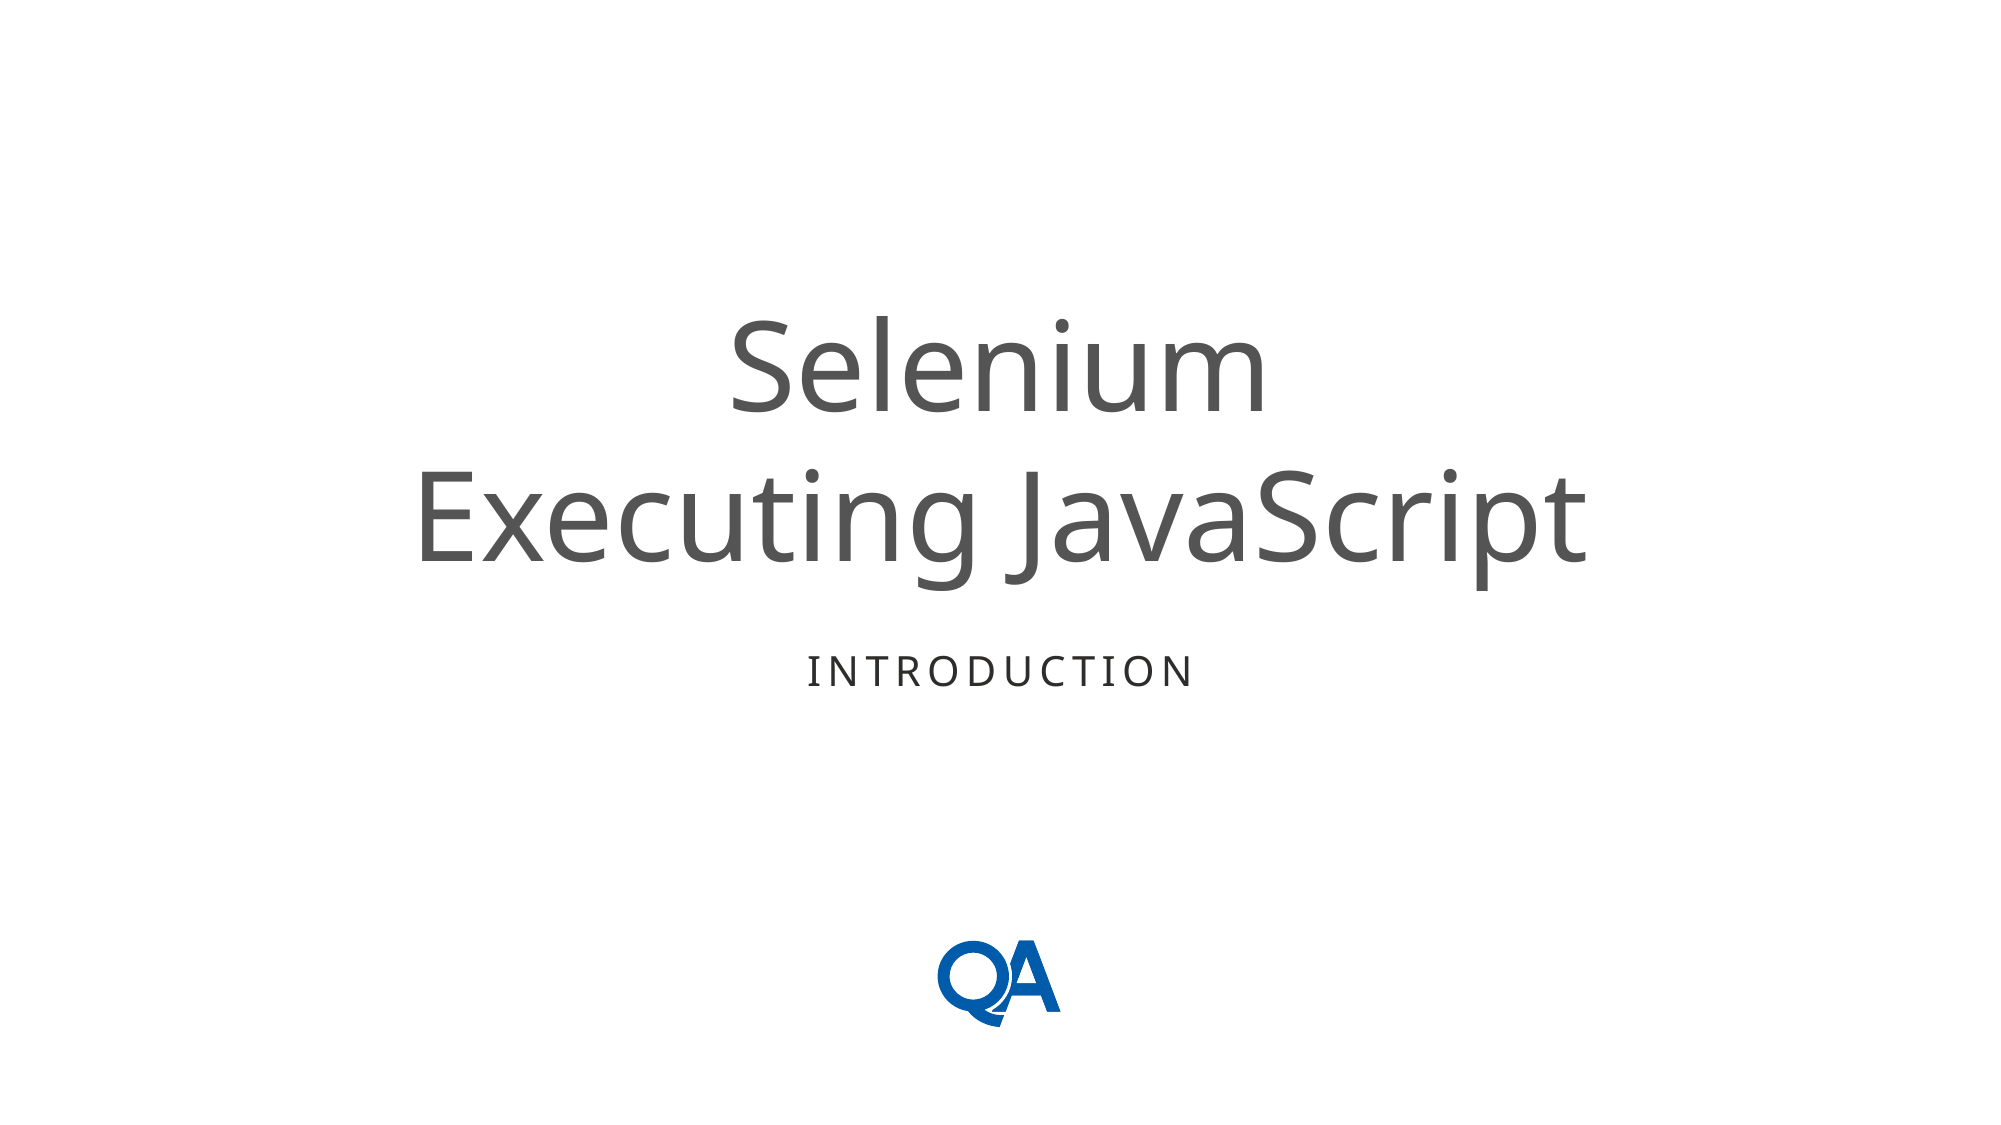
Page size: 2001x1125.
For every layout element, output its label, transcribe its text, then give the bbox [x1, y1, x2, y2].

subtitle Introduction [150, 637, 1851, 710]
title Selenium Executing JavaScript [150, 174, 1851, 594]
